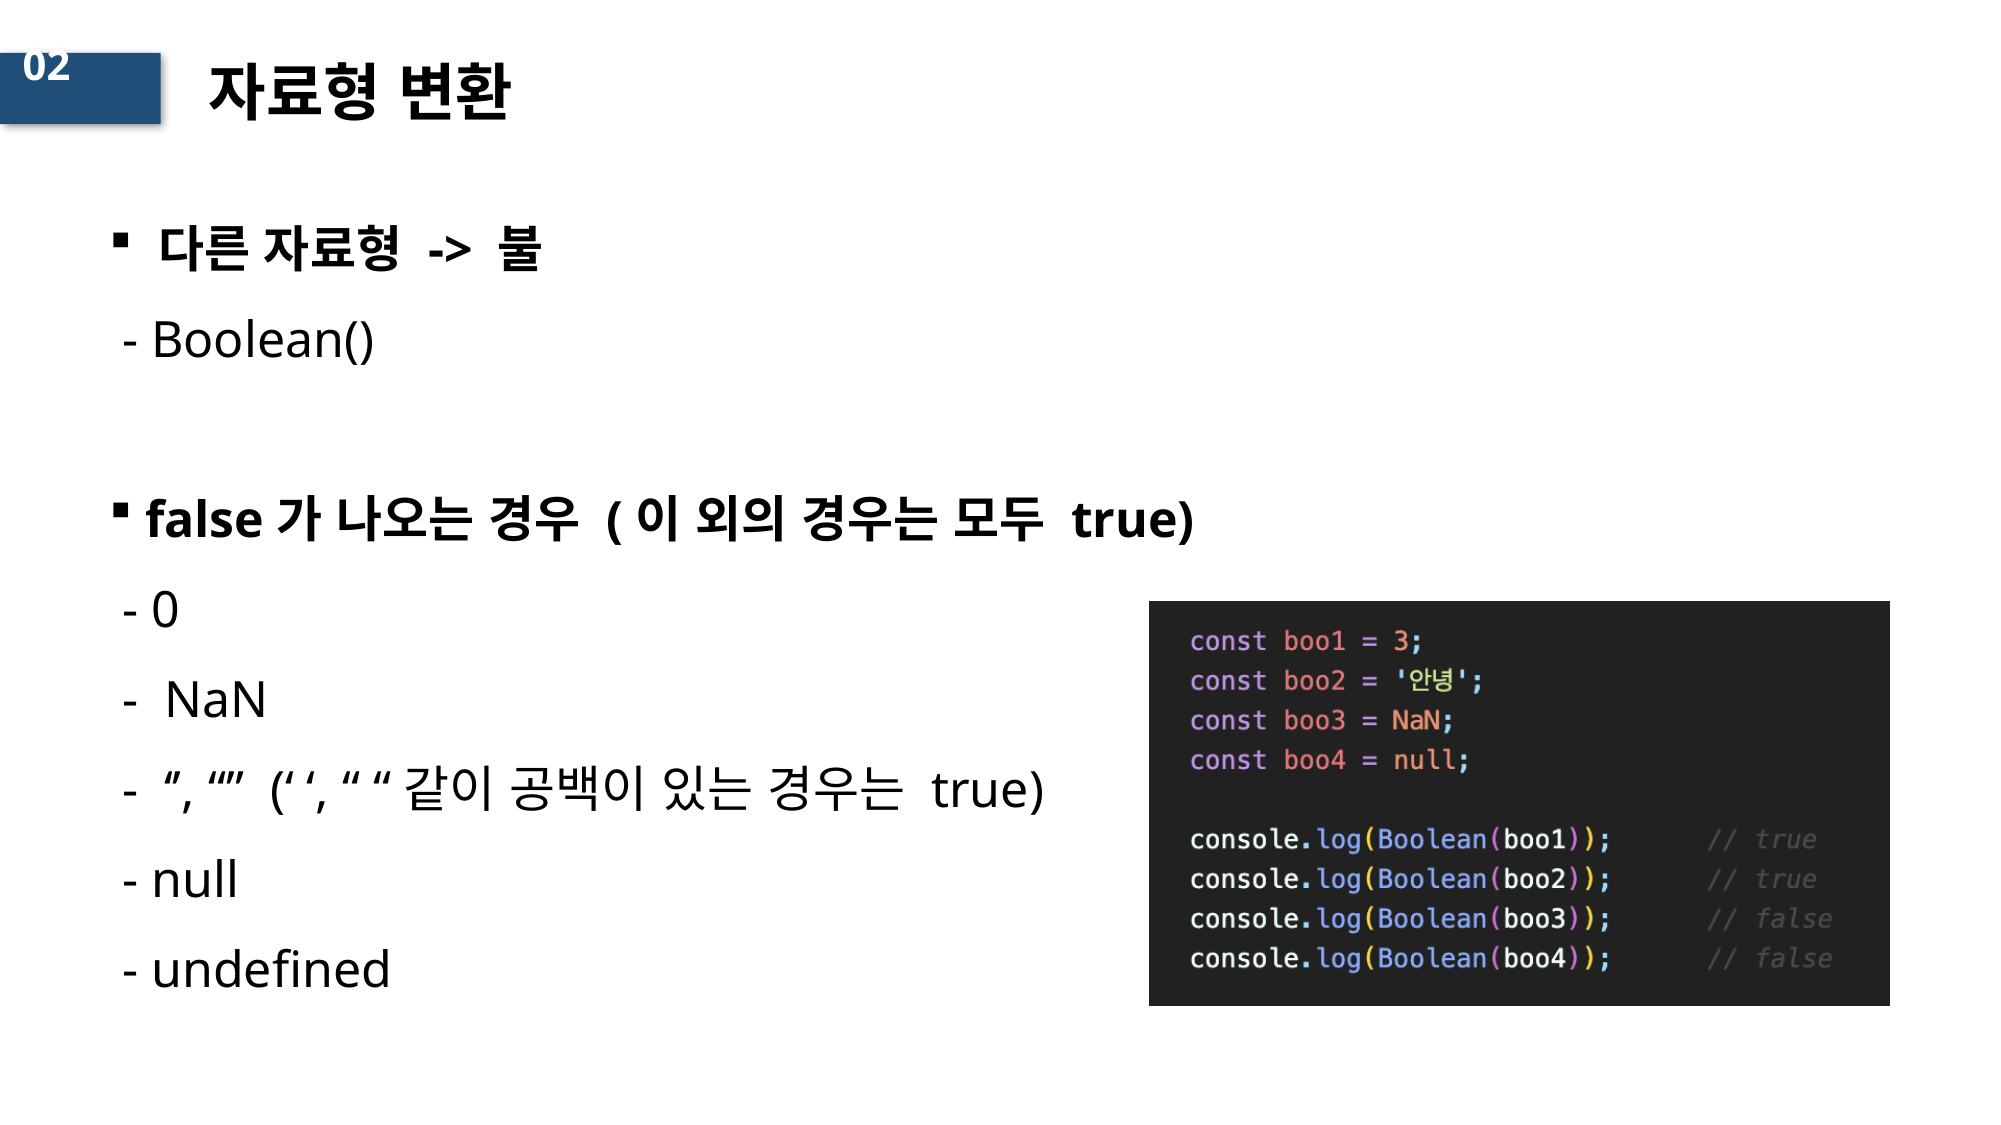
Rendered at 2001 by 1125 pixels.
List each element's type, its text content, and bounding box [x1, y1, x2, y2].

picture [1149, 600, 1890, 1006]
text_box 다른 자료형 -> 불 - Boolean() false가 나오는 경우 (이 외의 경우는 모두 true) - 0 - NaN - ‘’, “” (‘ ‘, “ “같이 공백이 있는 경우는 true) - null - undefined [94, 179, 1665, 1005]
title 자료형 변환 [193, 43, 955, 147]
text_box 02 [0, 52, 162, 125]
